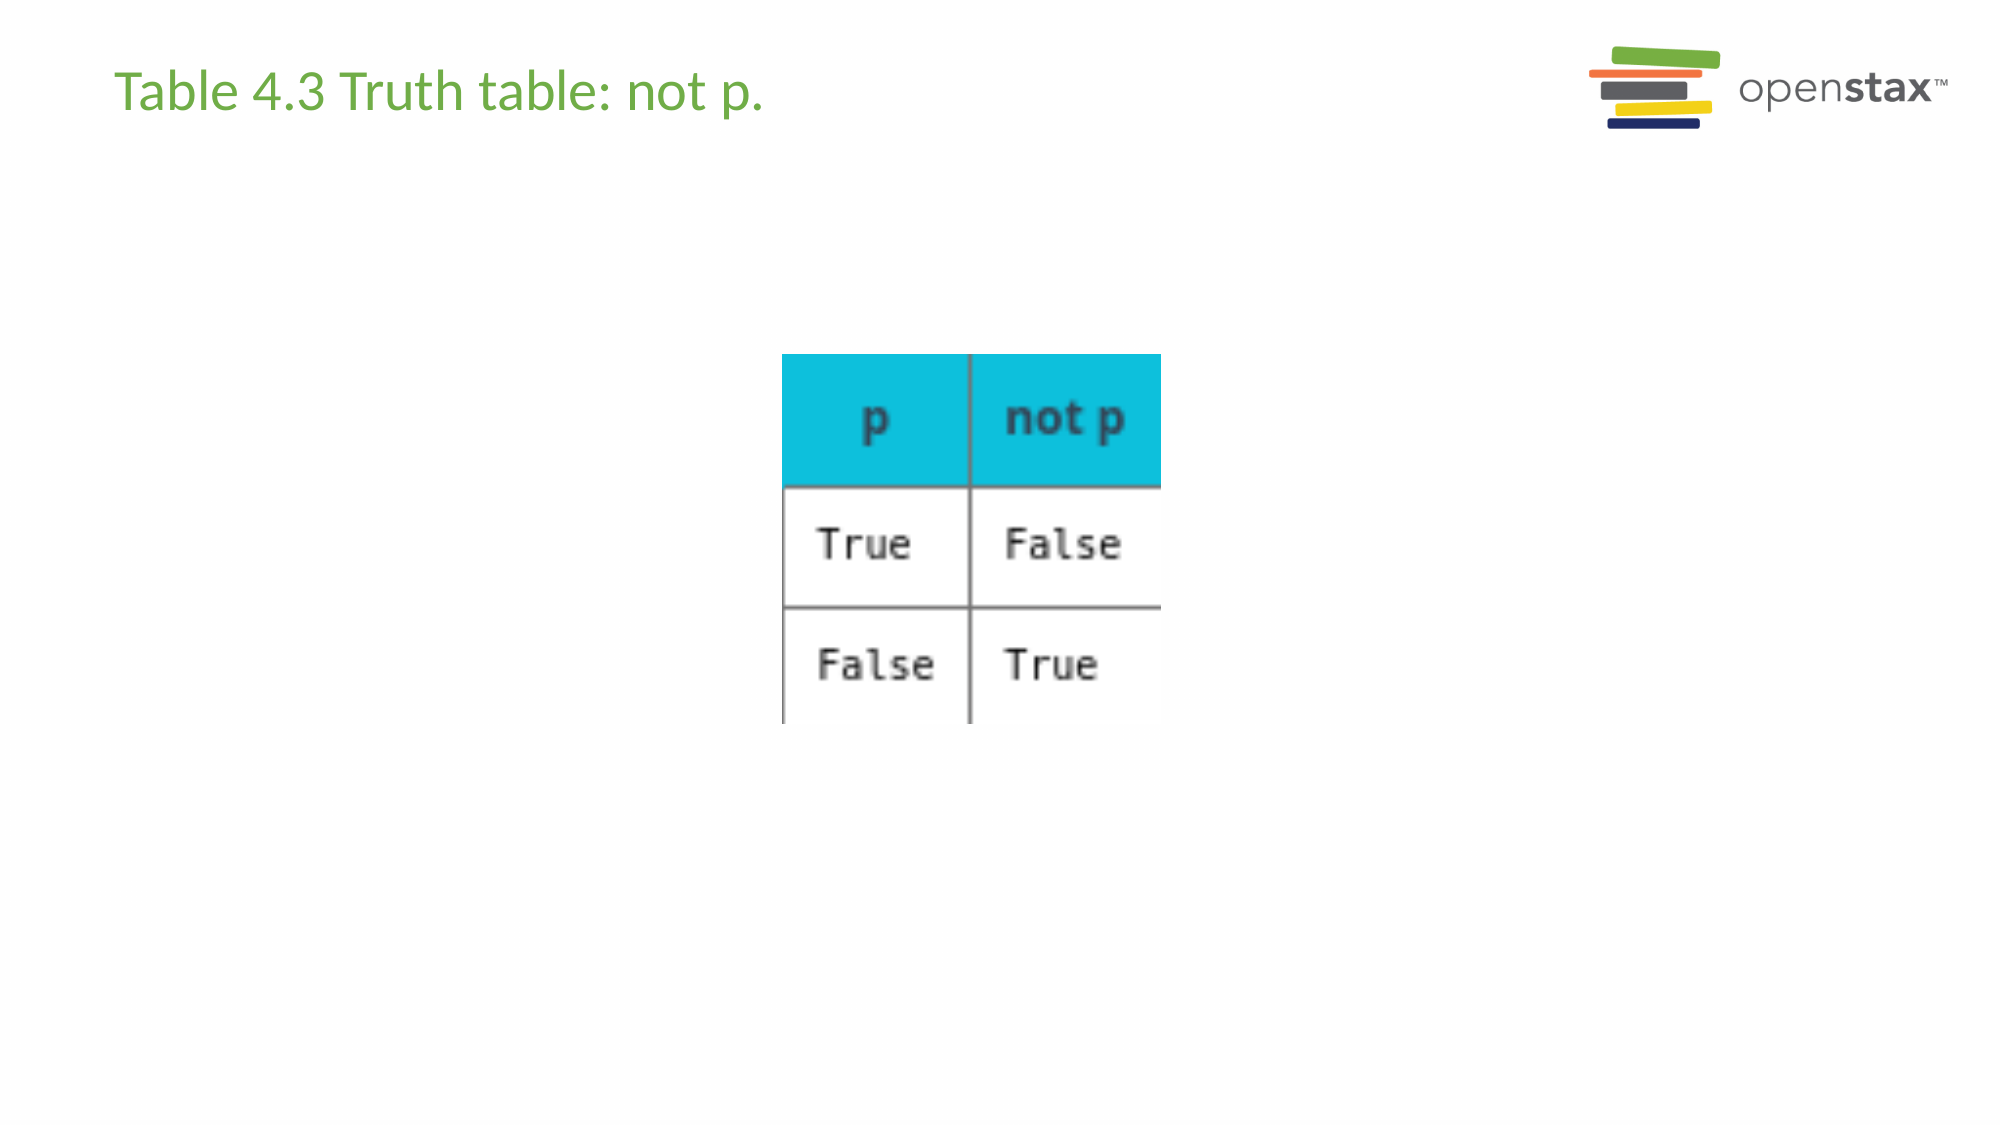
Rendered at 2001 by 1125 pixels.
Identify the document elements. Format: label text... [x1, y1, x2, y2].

title Table 4.3 Truth table: not p. [99, 39, 1585, 136]
picture [0, 0, 2001, 1125]
